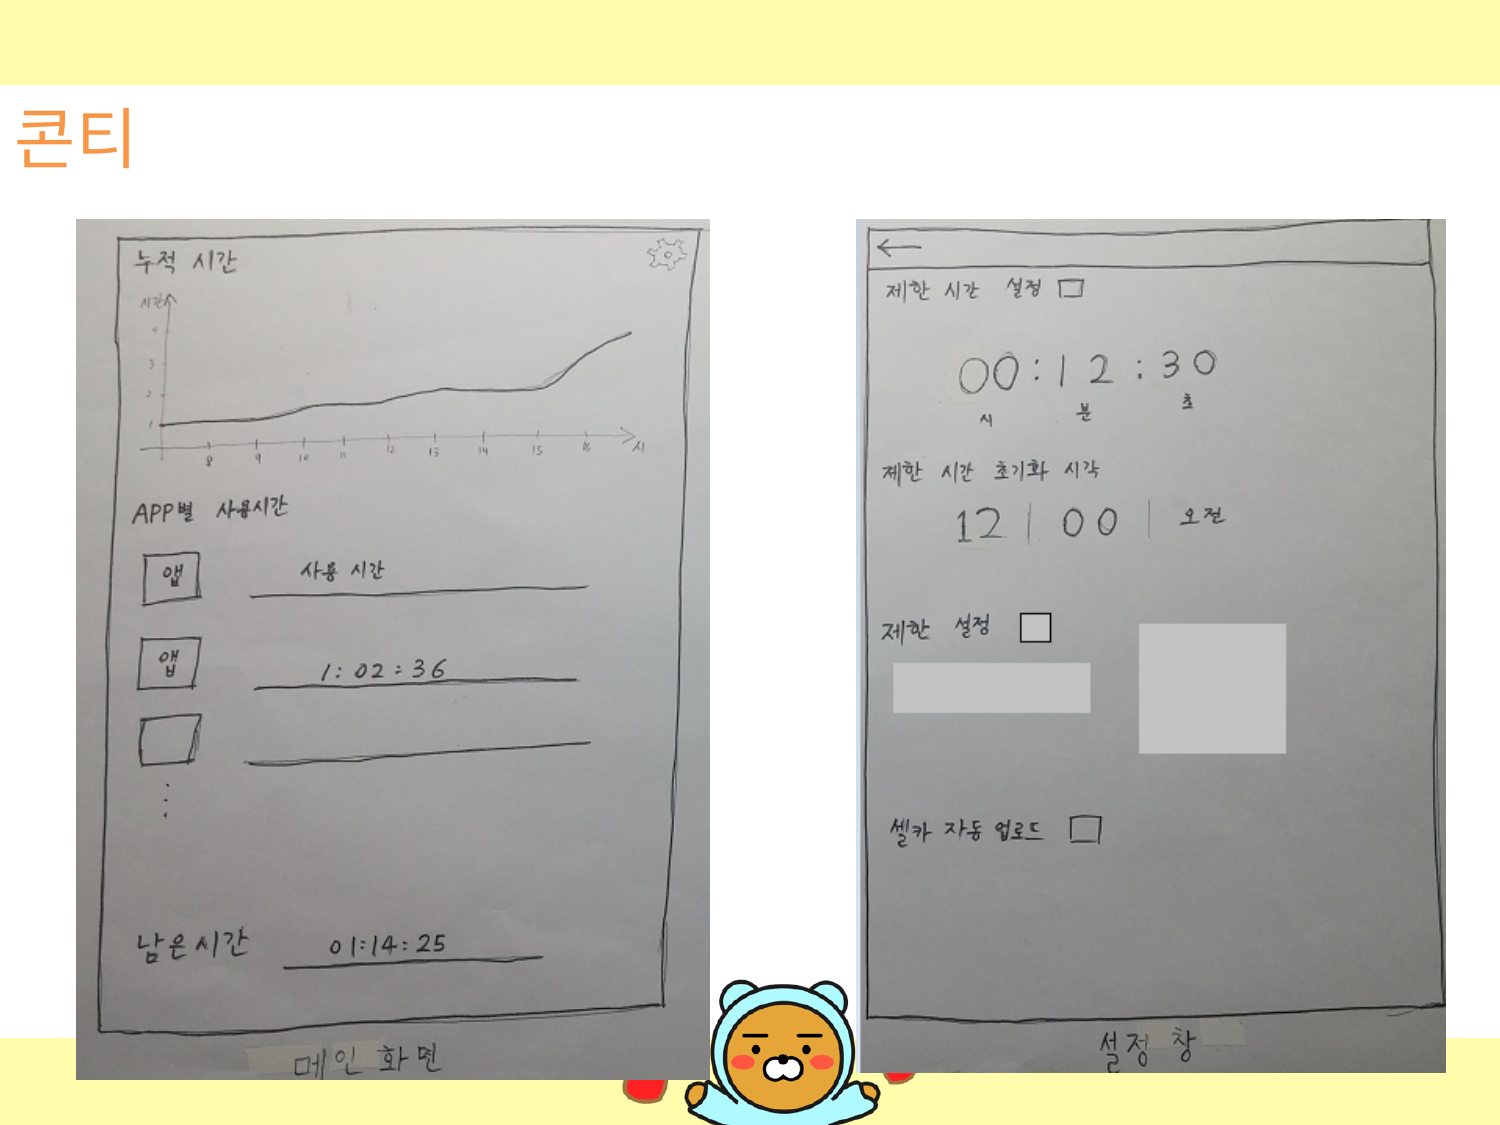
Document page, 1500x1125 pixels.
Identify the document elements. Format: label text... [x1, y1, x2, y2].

text_box 콘티 [0, 89, 727, 185]
picture [0, 0, 1500, 1125]
